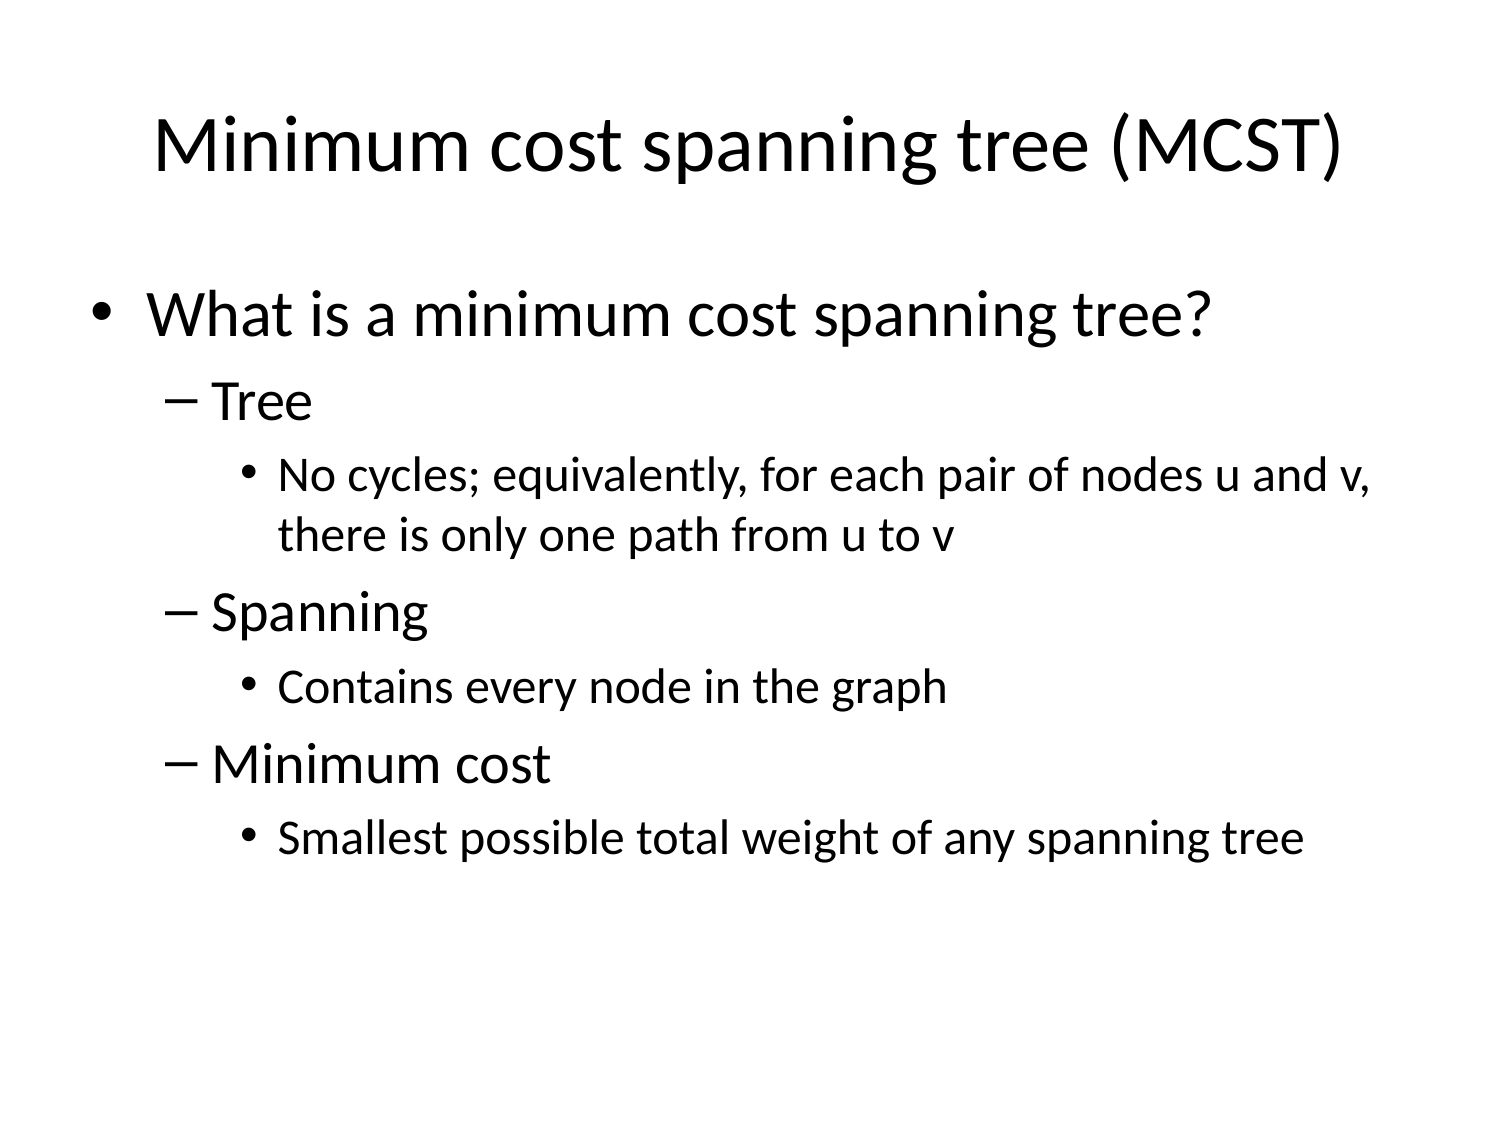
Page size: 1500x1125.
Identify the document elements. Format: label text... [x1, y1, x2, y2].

title Minimum cost spanning tree (MCST) [75, 45, 1425, 233]
list What is a minimum cost spanning tree? Tree No cycles; equivalently, for each pair of nodes u and v, there is only one path from u to v Spanning Contains every node in the graph Minimum cost Smallest possible total weight of any spanning tree [75, 262, 1425, 1005]
